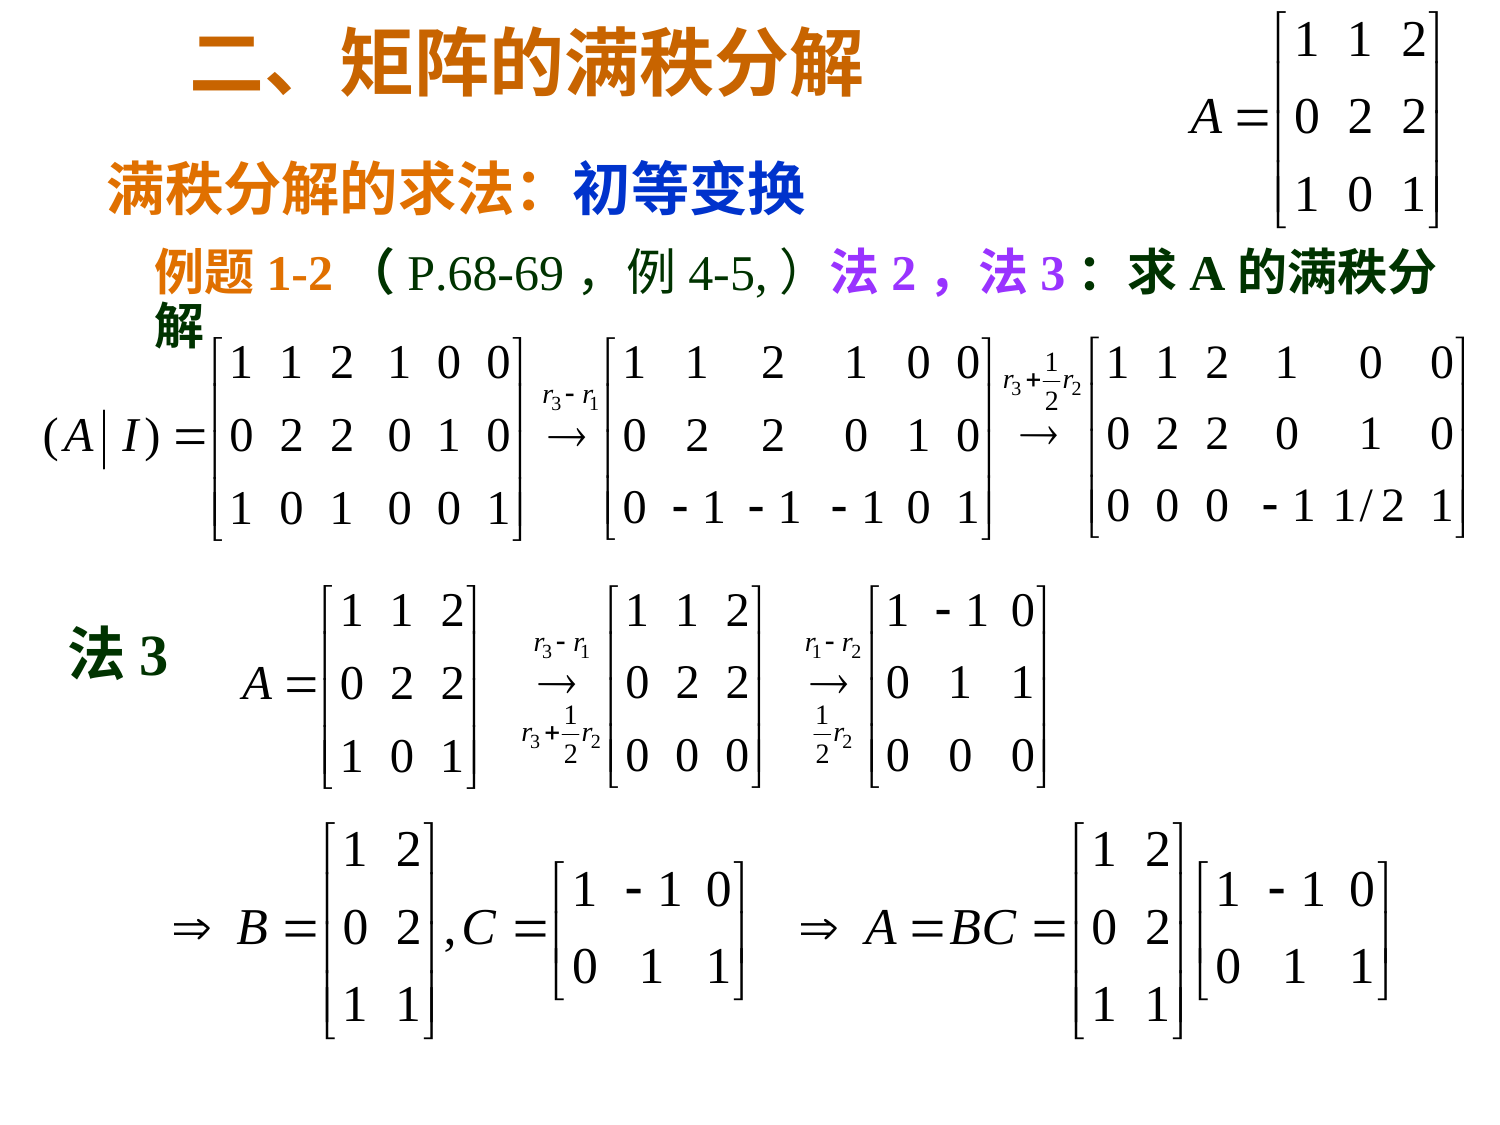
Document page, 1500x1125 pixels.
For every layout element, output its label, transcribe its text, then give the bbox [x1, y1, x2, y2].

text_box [513, 573, 780, 800]
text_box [1178, 0, 1459, 242]
text_box 法3 [52, 609, 195, 695]
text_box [35, 325, 533, 553]
text_box 满秩分解的求法：初等变换 例题1-2（P.68-69，例4-5,）法2，法3：求A的满秩分解 [64, 152, 1459, 324]
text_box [796, 573, 1063, 800]
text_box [165, 810, 765, 1052]
title 二、矩阵的满秩分解 [174, 0, 1176, 113]
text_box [994, 326, 1483, 550]
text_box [534, 325, 993, 552]
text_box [231, 573, 495, 801]
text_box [791, 810, 1405, 1052]
